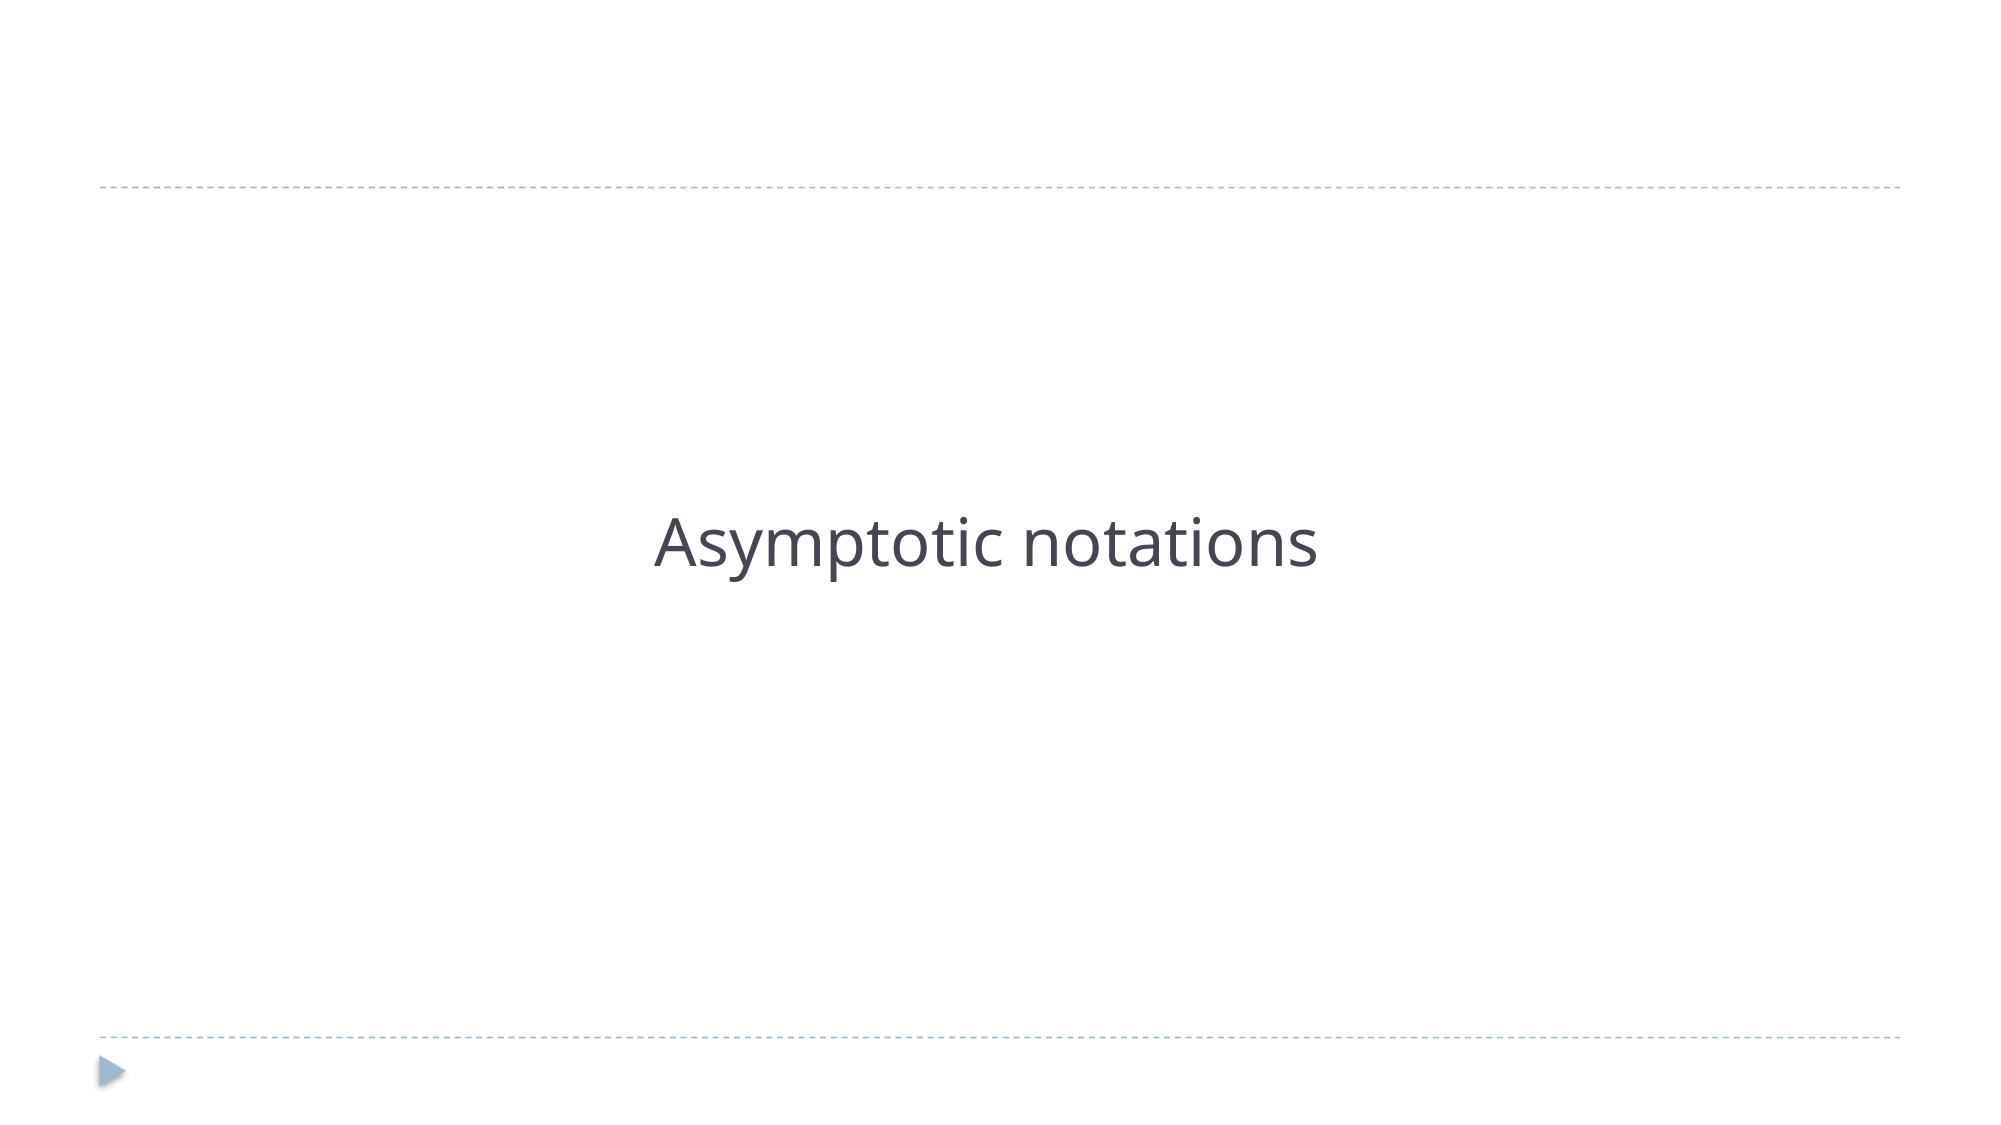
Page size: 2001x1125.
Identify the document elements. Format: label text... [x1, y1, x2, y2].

title Asymptotic notations [312, 424, 1663, 588]
